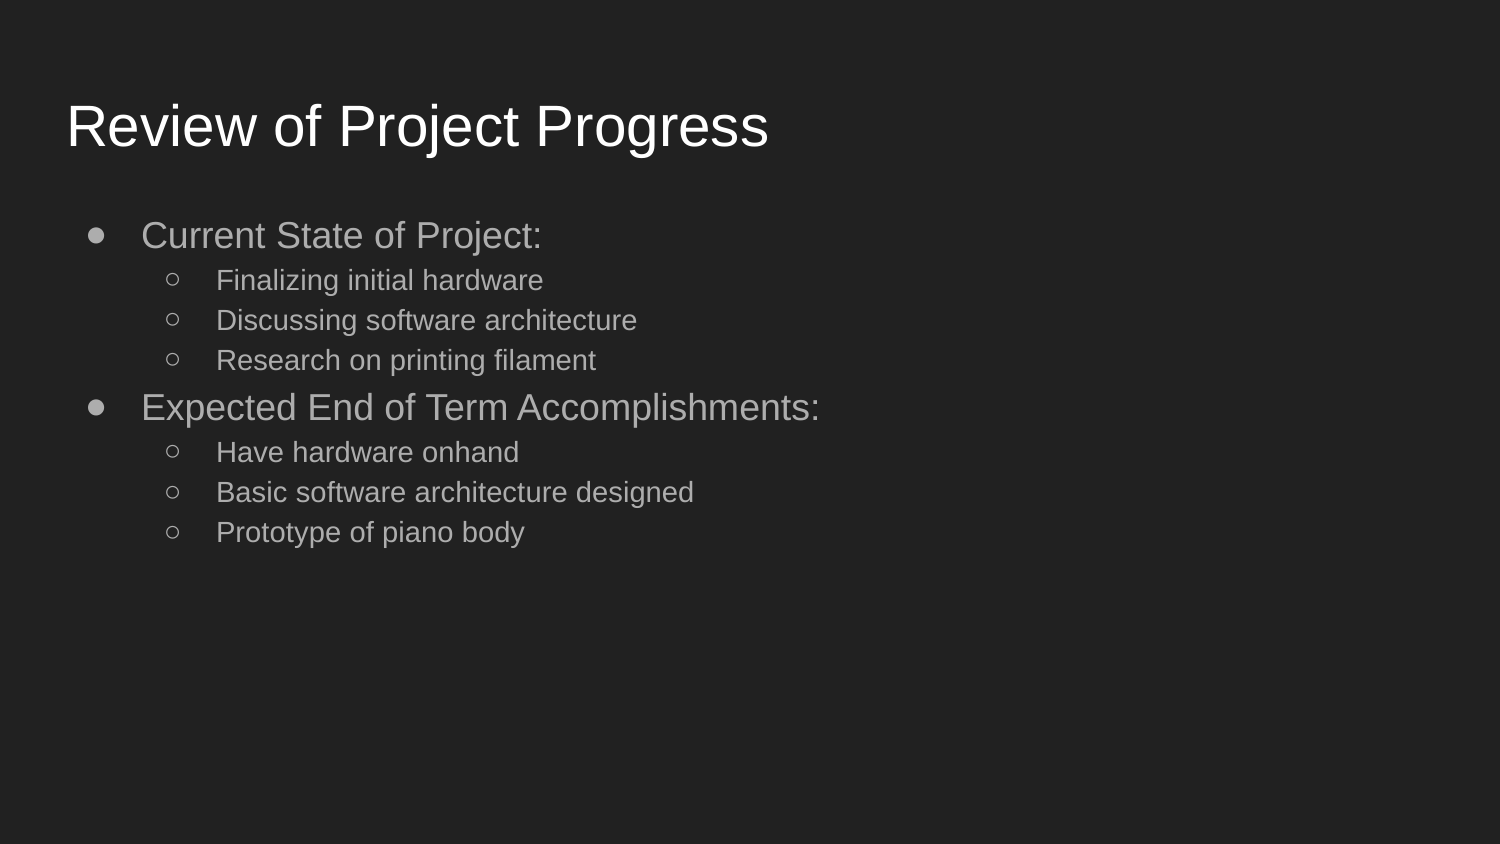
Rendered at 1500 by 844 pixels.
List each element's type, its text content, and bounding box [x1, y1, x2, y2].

title Review of Project Progress [51, 72, 1449, 167]
list Current State of Project: Finalizing initial hardware Discussing software architecture Research on printing filament Expected End of Term Accomplishments: Have hardware onhand Basic software architecture designed Prototype of piano body [51, 189, 1449, 750]
